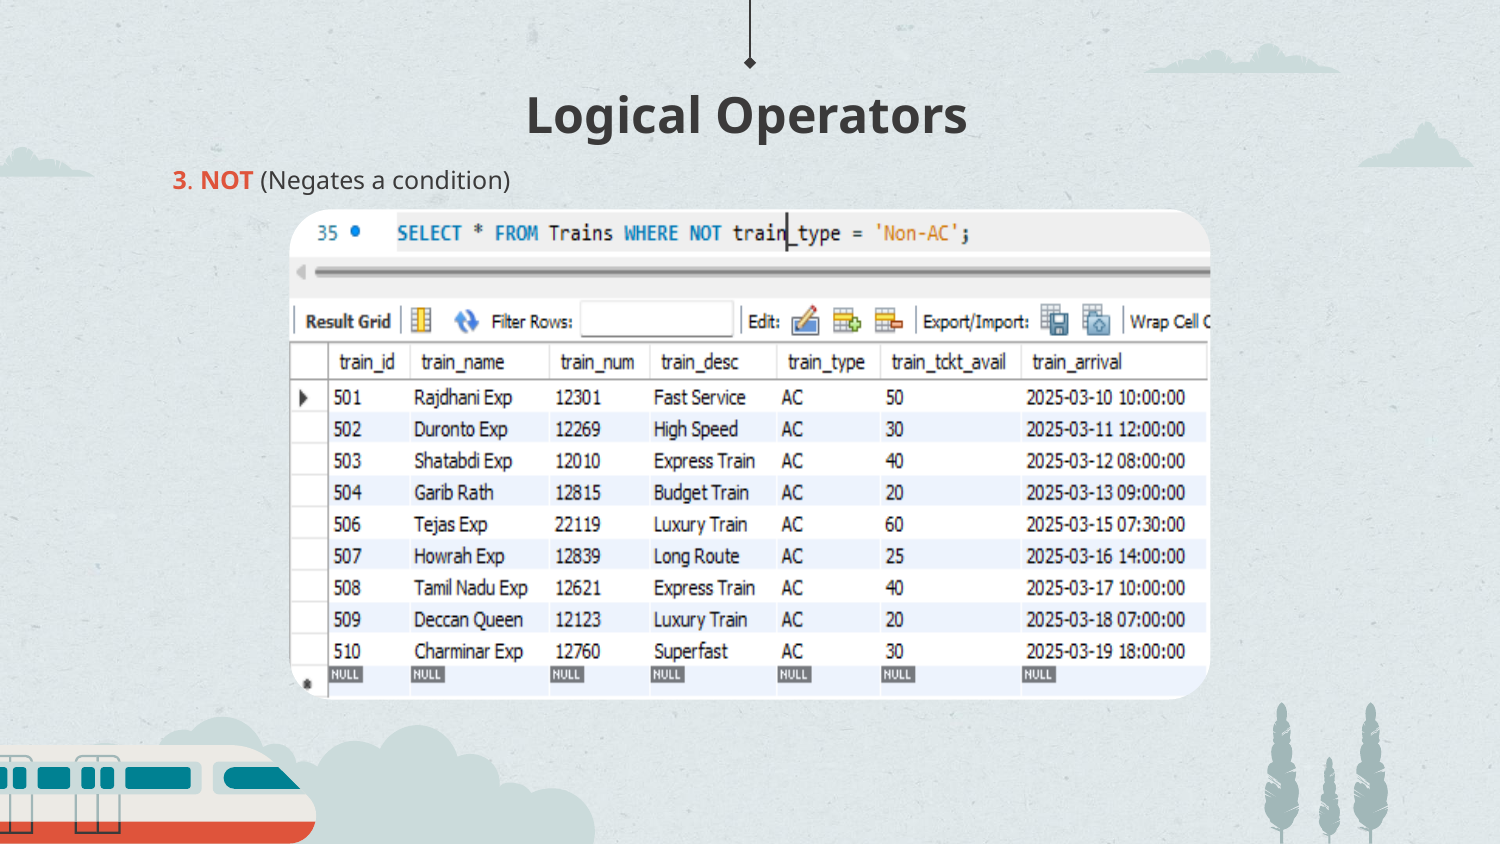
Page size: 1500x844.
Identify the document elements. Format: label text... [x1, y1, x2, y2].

picture [0, 0, 1500, 844]
title Logical Operators [118, 68, 1382, 162]
subtitle 3. NOT (Negates a condition) [132, 123, 1368, 210]
